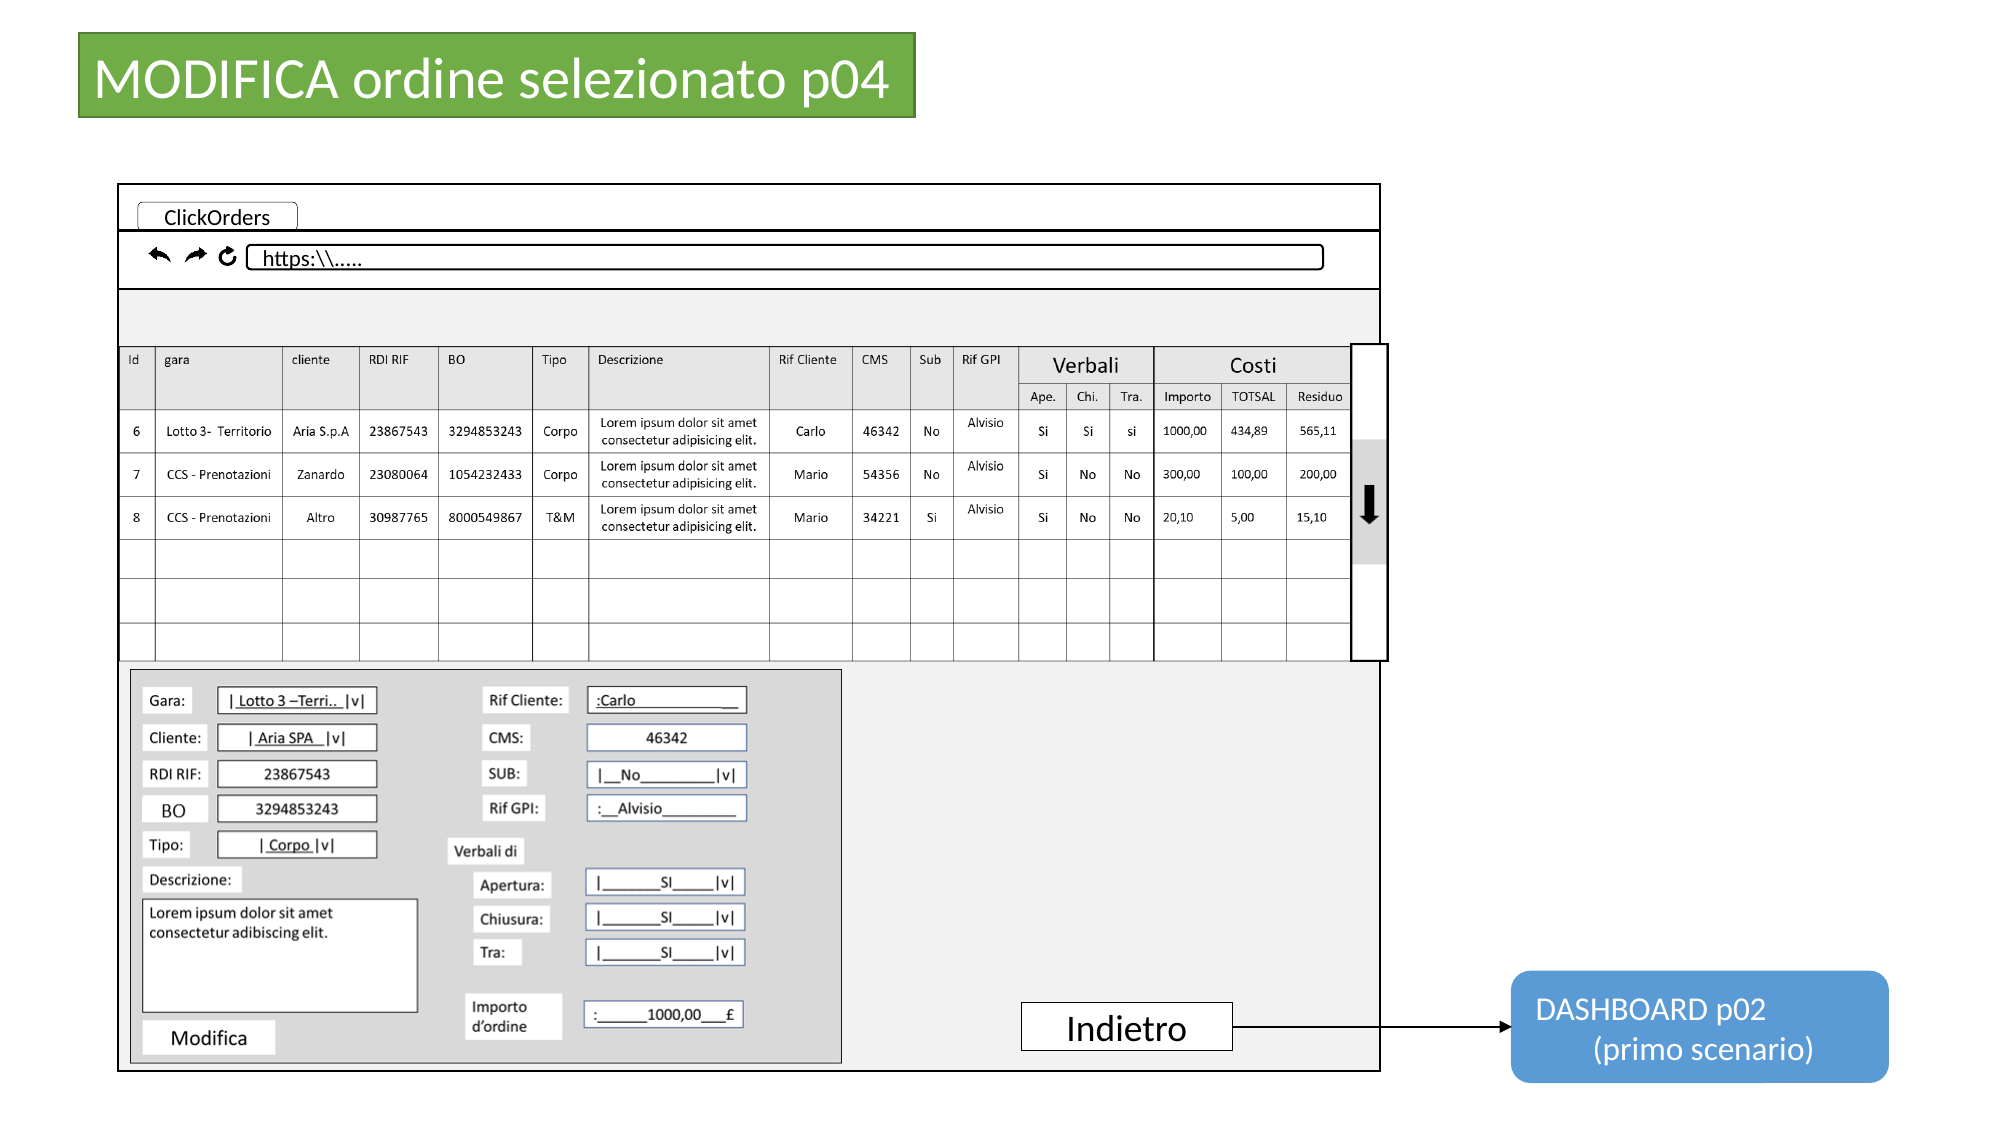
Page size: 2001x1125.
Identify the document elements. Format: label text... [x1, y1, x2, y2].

picture [217, 246, 238, 267]
text_box DASHBOARD p02 (primo scenario) [1510, 970, 1889, 1084]
text_box [117, 183, 1381, 288]
text_box MODIFICA ordine selezionato p04 [78, 32, 916, 118]
picture [118, 343, 1389, 662]
text_box https:\\..... [245, 243, 1325, 271]
text_box Indietro [1020, 1002, 1234, 1051]
text_box ClickOrders [136, 200, 299, 229]
picture [130, 669, 842, 1064]
picture [181, 241, 209, 268]
picture [146, 241, 173, 268]
text_box [117, 288, 1381, 1072]
